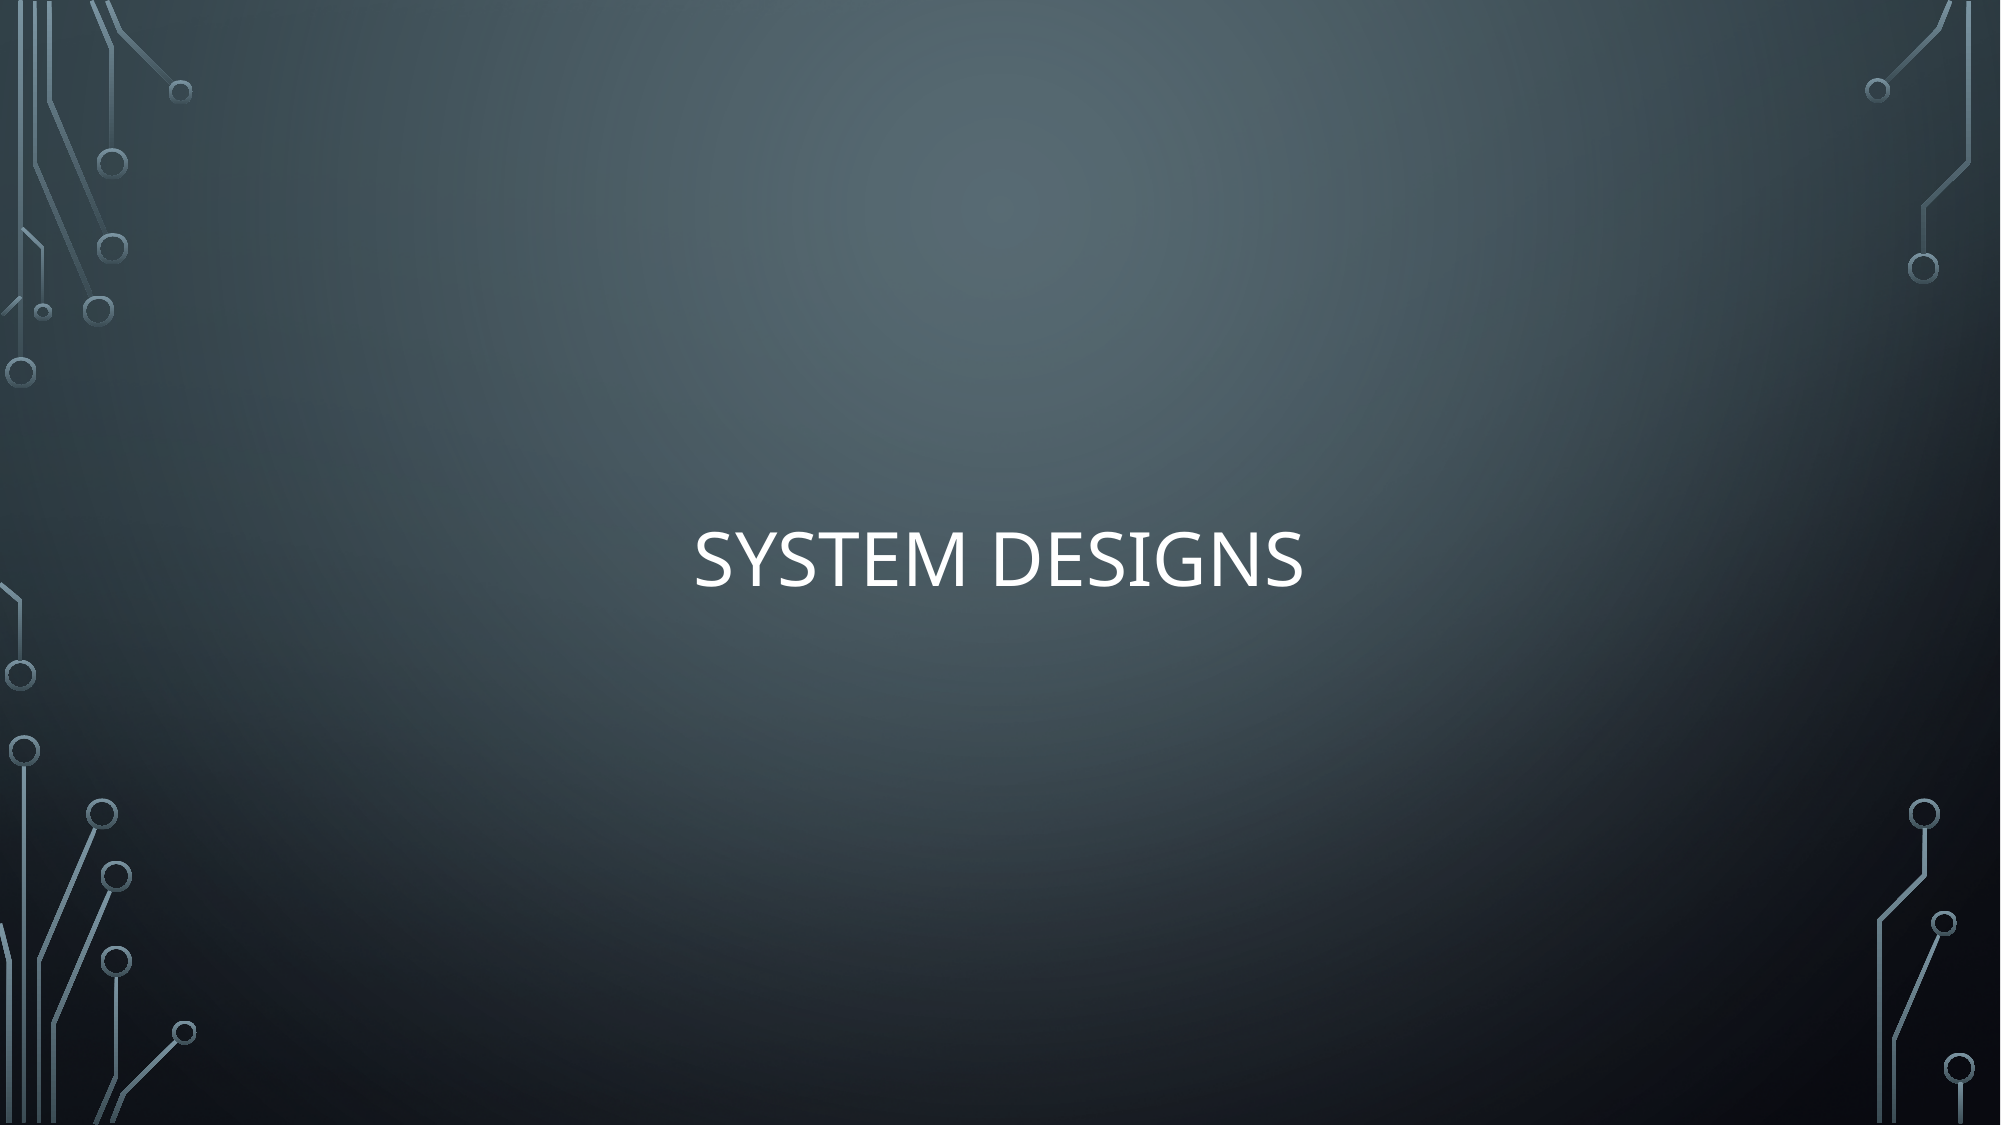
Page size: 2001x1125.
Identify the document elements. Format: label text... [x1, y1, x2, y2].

title SYSTEM DESIGNS [187, 441, 1813, 684]
